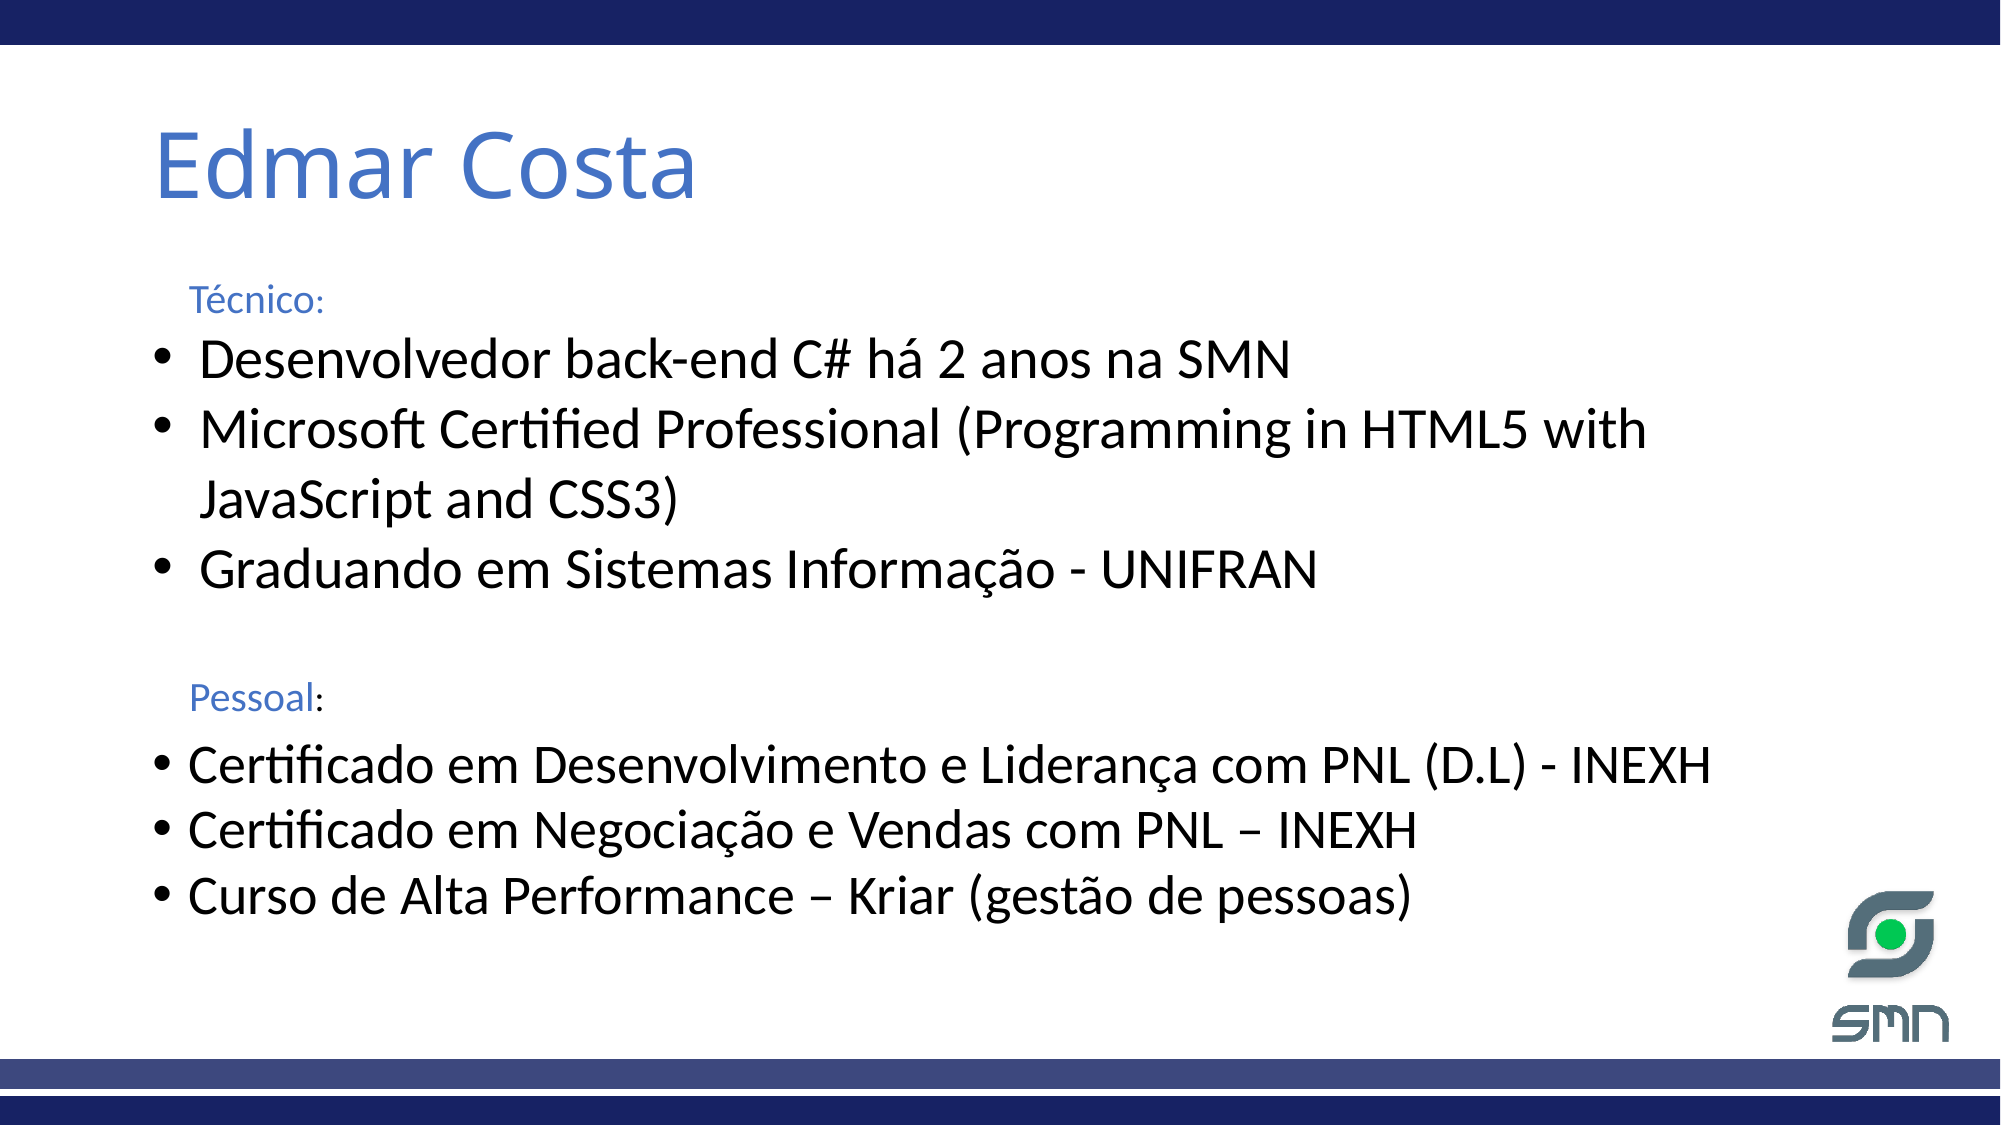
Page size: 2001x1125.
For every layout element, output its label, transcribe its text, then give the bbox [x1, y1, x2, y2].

text_box Técnico: [174, 264, 340, 330]
list Certificado em Desenvolvimento e Liderança com PNL (D.L) - INEXH Certificado em Negociação e Vendas com PNL – INEXH Curso de Alta Performance – Kriar (gestão de pessoas) [137, 727, 1807, 982]
text_box Desenvolvedor back-end C# há 2 anos na SMN Microsoft Certified Professional (Programming in HTML5 with JavaScript and CSS3) Graduando em Sistemas Informação - UNIFRAN [137, 312, 1778, 608]
title Edmar Costa [137, 59, 1863, 278]
text_box Pessoal: [174, 662, 340, 727]
picture [1817, 860, 1964, 1057]
